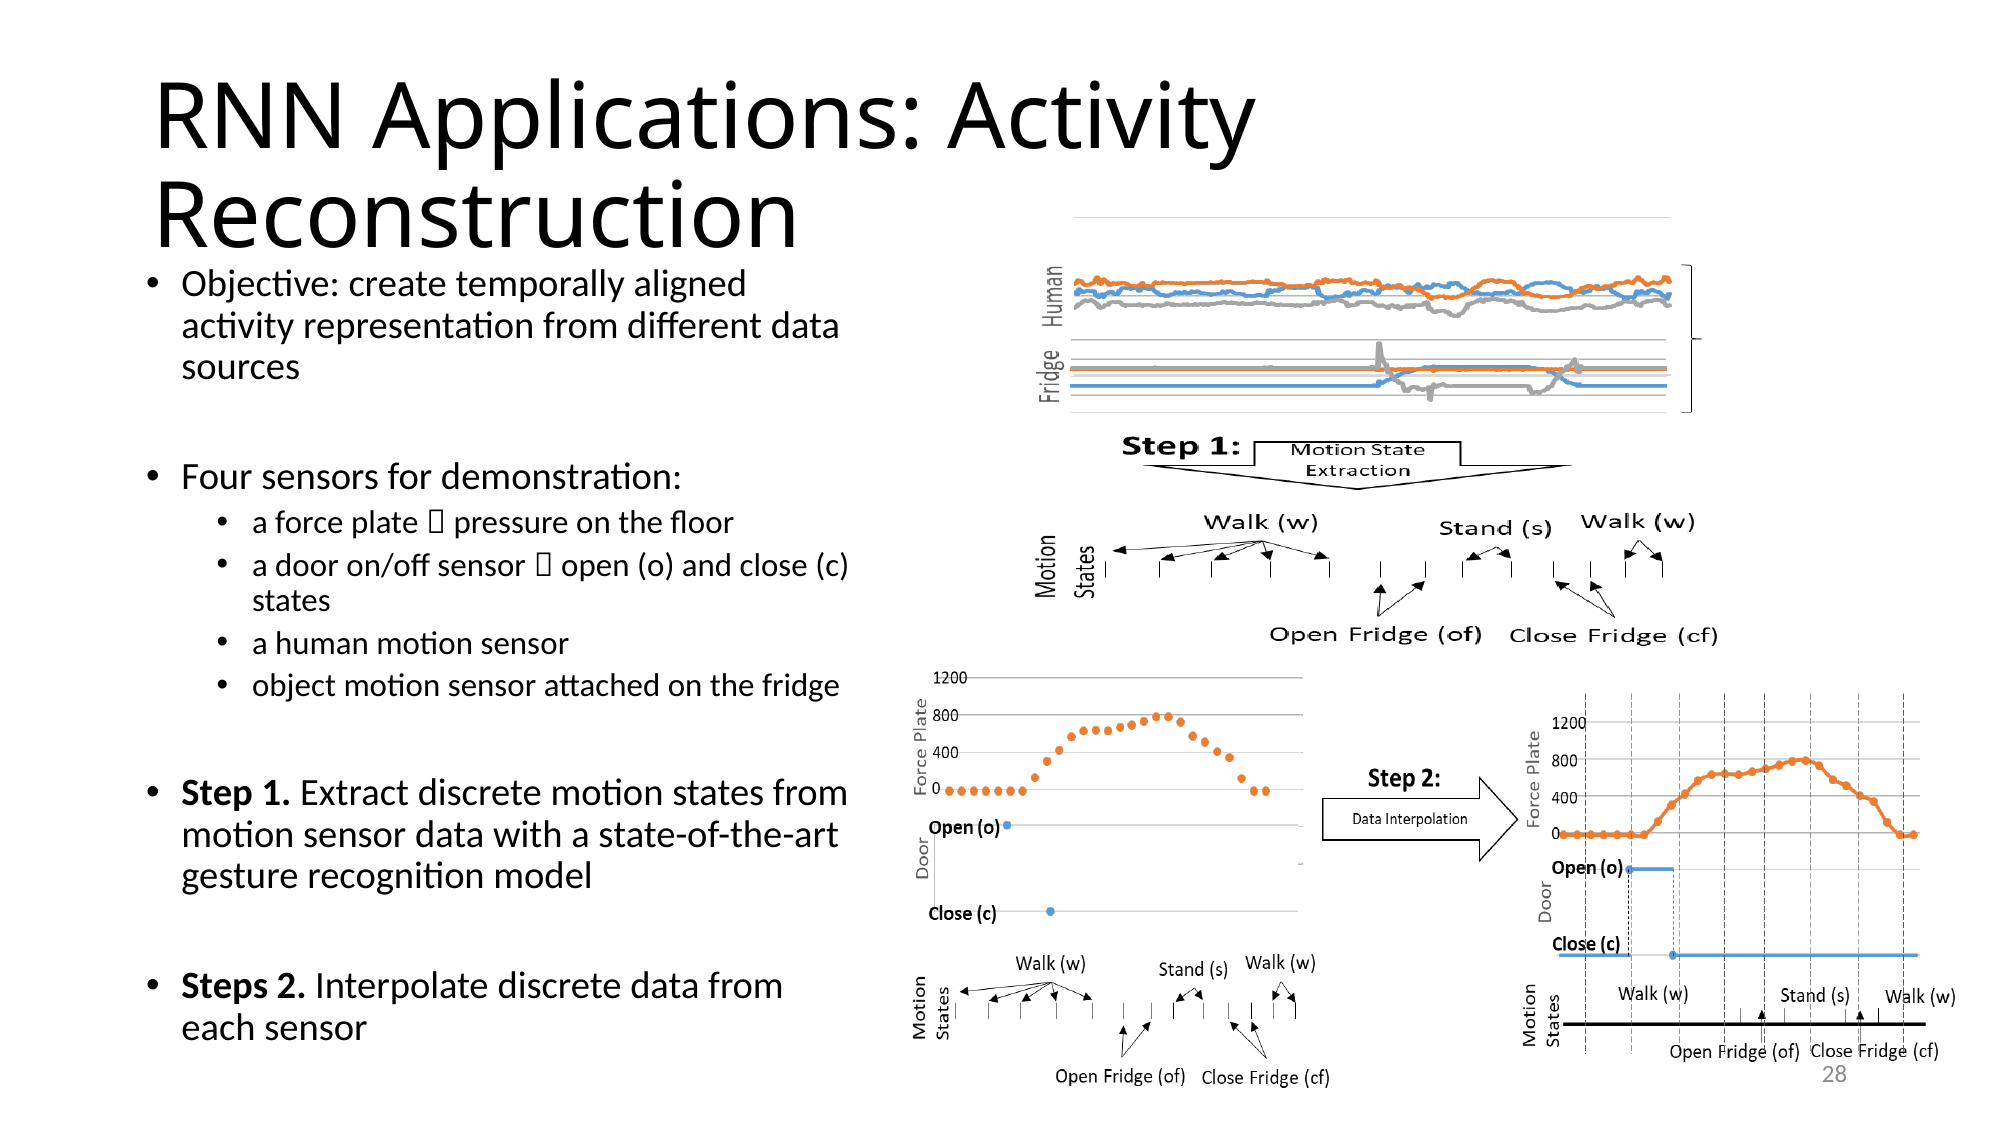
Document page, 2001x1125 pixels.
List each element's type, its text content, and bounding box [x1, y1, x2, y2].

list Objective: create temporally aligned activity representation from different data sources Four sensors for demonstration: a force plate  pressure on the floor a door on/off sensor  open (o) and close (c) states a human motion sensor object motion sensor attached on the fridge Step 1. Extract discrete motion states from motion sensor data with a state-of-the-art gesture recognition model Steps 2. Interpolate discrete data from each sensor [131, 256, 870, 1066]
picture [889, 217, 1968, 1103]
title RNN Applications: Activity Reconstruction [137, 59, 1863, 278]
